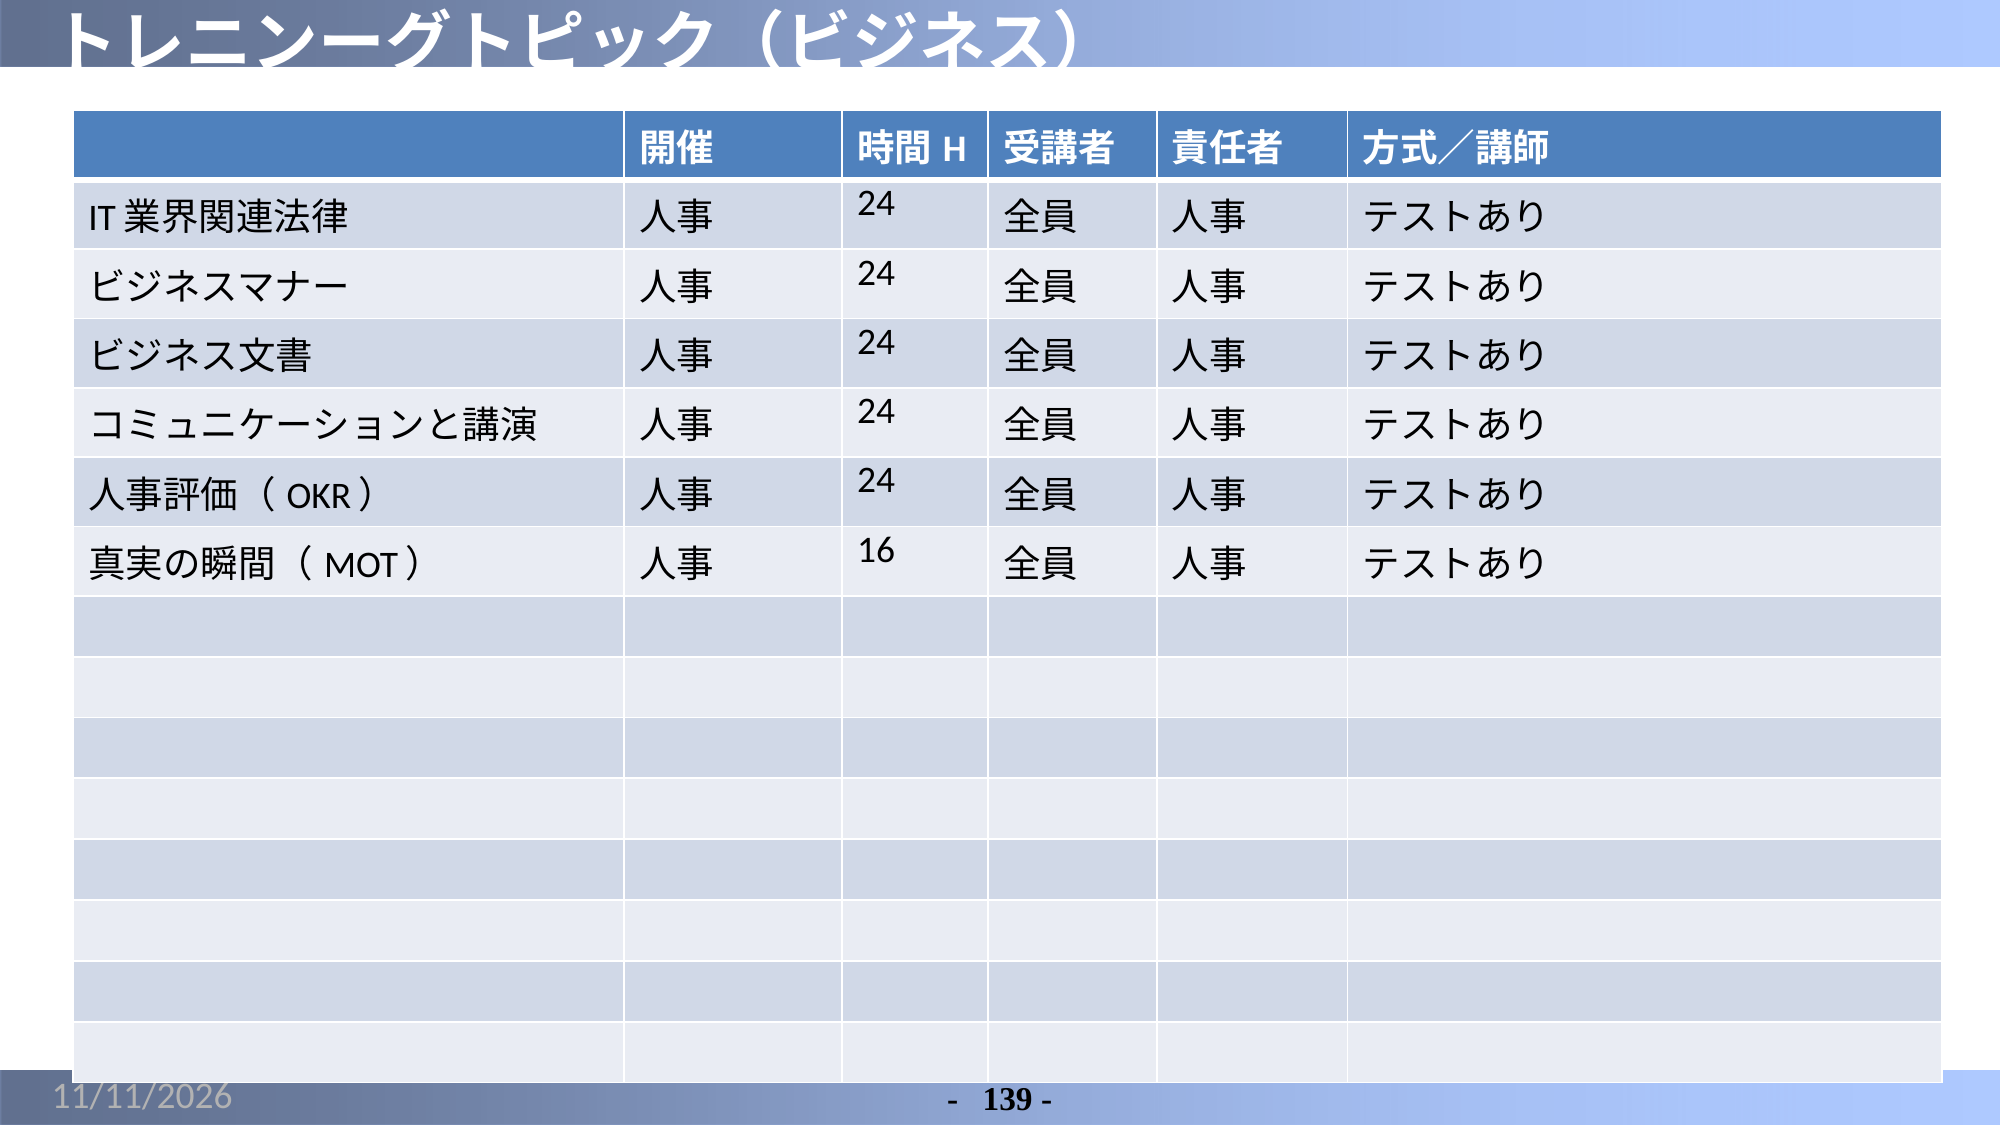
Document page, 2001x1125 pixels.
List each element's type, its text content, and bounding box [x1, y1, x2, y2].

table_cell [989, 1023, 1156, 1082]
table_cell 24 [843, 250, 987, 318]
table_cell [1348, 779, 1941, 838]
table_cell [1348, 840, 1941, 899]
table_cell テストあり [1348, 527, 1941, 595]
table_cell [625, 597, 841, 656]
table_cell 人事 [1158, 183, 1347, 248]
table_cell テストあり [1348, 250, 1941, 318]
table_cell 人事 [625, 389, 841, 456]
table_cell 人事評価（OKR） [74, 458, 623, 526]
table_cell [1158, 840, 1347, 899]
table_cell 24 [843, 319, 987, 387]
table_cell [843, 597, 987, 656]
table_cell [989, 718, 1156, 777]
table_cell [1348, 962, 1941, 1021]
table_cell 人事 [1158, 389, 1347, 456]
table_cell [843, 1023, 987, 1082]
table_cell 人事 [1158, 319, 1347, 387]
table_header 時間H [843, 111, 987, 177]
table_cell コミュニケーションと講演 [74, 389, 623, 456]
table_cell [74, 779, 623, 838]
table_cell [1158, 962, 1347, 1021]
table_cell IT業界関連法律 [74, 183, 623, 248]
table_cell 人事 [625, 250, 841, 318]
table_cell [1348, 658, 1941, 717]
table_cell [1348, 718, 1941, 777]
table_cell [74, 901, 623, 960]
table_cell [625, 1023, 841, 1082]
table_cell 人事 [1158, 250, 1347, 318]
table_header 開催 [625, 111, 841, 177]
table_cell [989, 840, 1156, 899]
table_header 責任者 [1158, 111, 1347, 177]
table_cell [1158, 901, 1347, 960]
table_cell [74, 718, 623, 777]
table_cell [1158, 1023, 1347, 1082]
table_cell [989, 597, 1156, 656]
table_cell [843, 962, 987, 1021]
table_cell [625, 840, 841, 899]
table_header [74, 111, 623, 177]
table_cell [1158, 718, 1347, 777]
table_cell 24 [843, 389, 987, 456]
table_cell 人事 [625, 527, 841, 595]
table_cell 人事 [1158, 458, 1347, 526]
table_cell 真実の瞬間（MOT） [74, 527, 623, 595]
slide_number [51, 1071, 512, 1117]
title トレニンーグトピック（ビジネス） [51, 0, 1921, 81]
table_cell [1348, 597, 1941, 656]
table_cell 全員 [989, 183, 1156, 248]
table_cell 16 [843, 527, 987, 595]
table_header 方式／講師 [1348, 111, 1941, 177]
table_cell テストあり [1348, 389, 1941, 456]
table_cell [74, 962, 623, 1021]
table_cell [74, 840, 623, 899]
table_cell 全員 [989, 319, 1156, 387]
table_cell [625, 962, 841, 1021]
table_cell [625, 779, 841, 838]
table_cell [989, 779, 1156, 838]
table_cell [843, 779, 987, 838]
table_cell 全員 [989, 250, 1156, 318]
table_cell 全員 [989, 458, 1156, 526]
table_cell [989, 962, 1156, 1021]
table_cell [843, 901, 987, 960]
table_cell 人事 [1158, 527, 1347, 595]
table_cell [989, 658, 1156, 717]
table_cell [989, 901, 1156, 960]
table_cell 人事 [625, 183, 841, 248]
table_cell [74, 658, 623, 717]
table_cell [1158, 658, 1347, 717]
table_cell [625, 718, 841, 777]
table_cell [843, 840, 987, 899]
table_cell 24 [843, 458, 987, 526]
table_cell ビジネス文書 [74, 319, 623, 387]
table_cell [74, 1023, 623, 1082]
table_cell [1158, 779, 1347, 838]
table_cell 人事 [625, 458, 841, 526]
table_cell [843, 718, 987, 777]
table_cell テストあり [1348, 319, 1941, 387]
table_cell [625, 658, 841, 717]
table_cell [843, 658, 987, 717]
table_cell テストあり [1348, 458, 1941, 526]
table_header 受講者 [989, 111, 1156, 177]
table_cell 人事 [625, 319, 841, 387]
table_cell [625, 901, 841, 960]
table_cell [1348, 1023, 1941, 1082]
slide_number - 139 - [934, 1078, 1063, 1117]
table_cell [1348, 901, 1941, 960]
table_cell [1158, 597, 1347, 656]
table_cell ビジネスマナー [74, 250, 623, 318]
table_cell テストあり [1348, 183, 1941, 248]
table_cell 全員 [989, 527, 1156, 595]
table_cell 全員 [989, 389, 1156, 456]
table_cell 24 [843, 183, 987, 248]
table_cell [74, 597, 623, 656]
